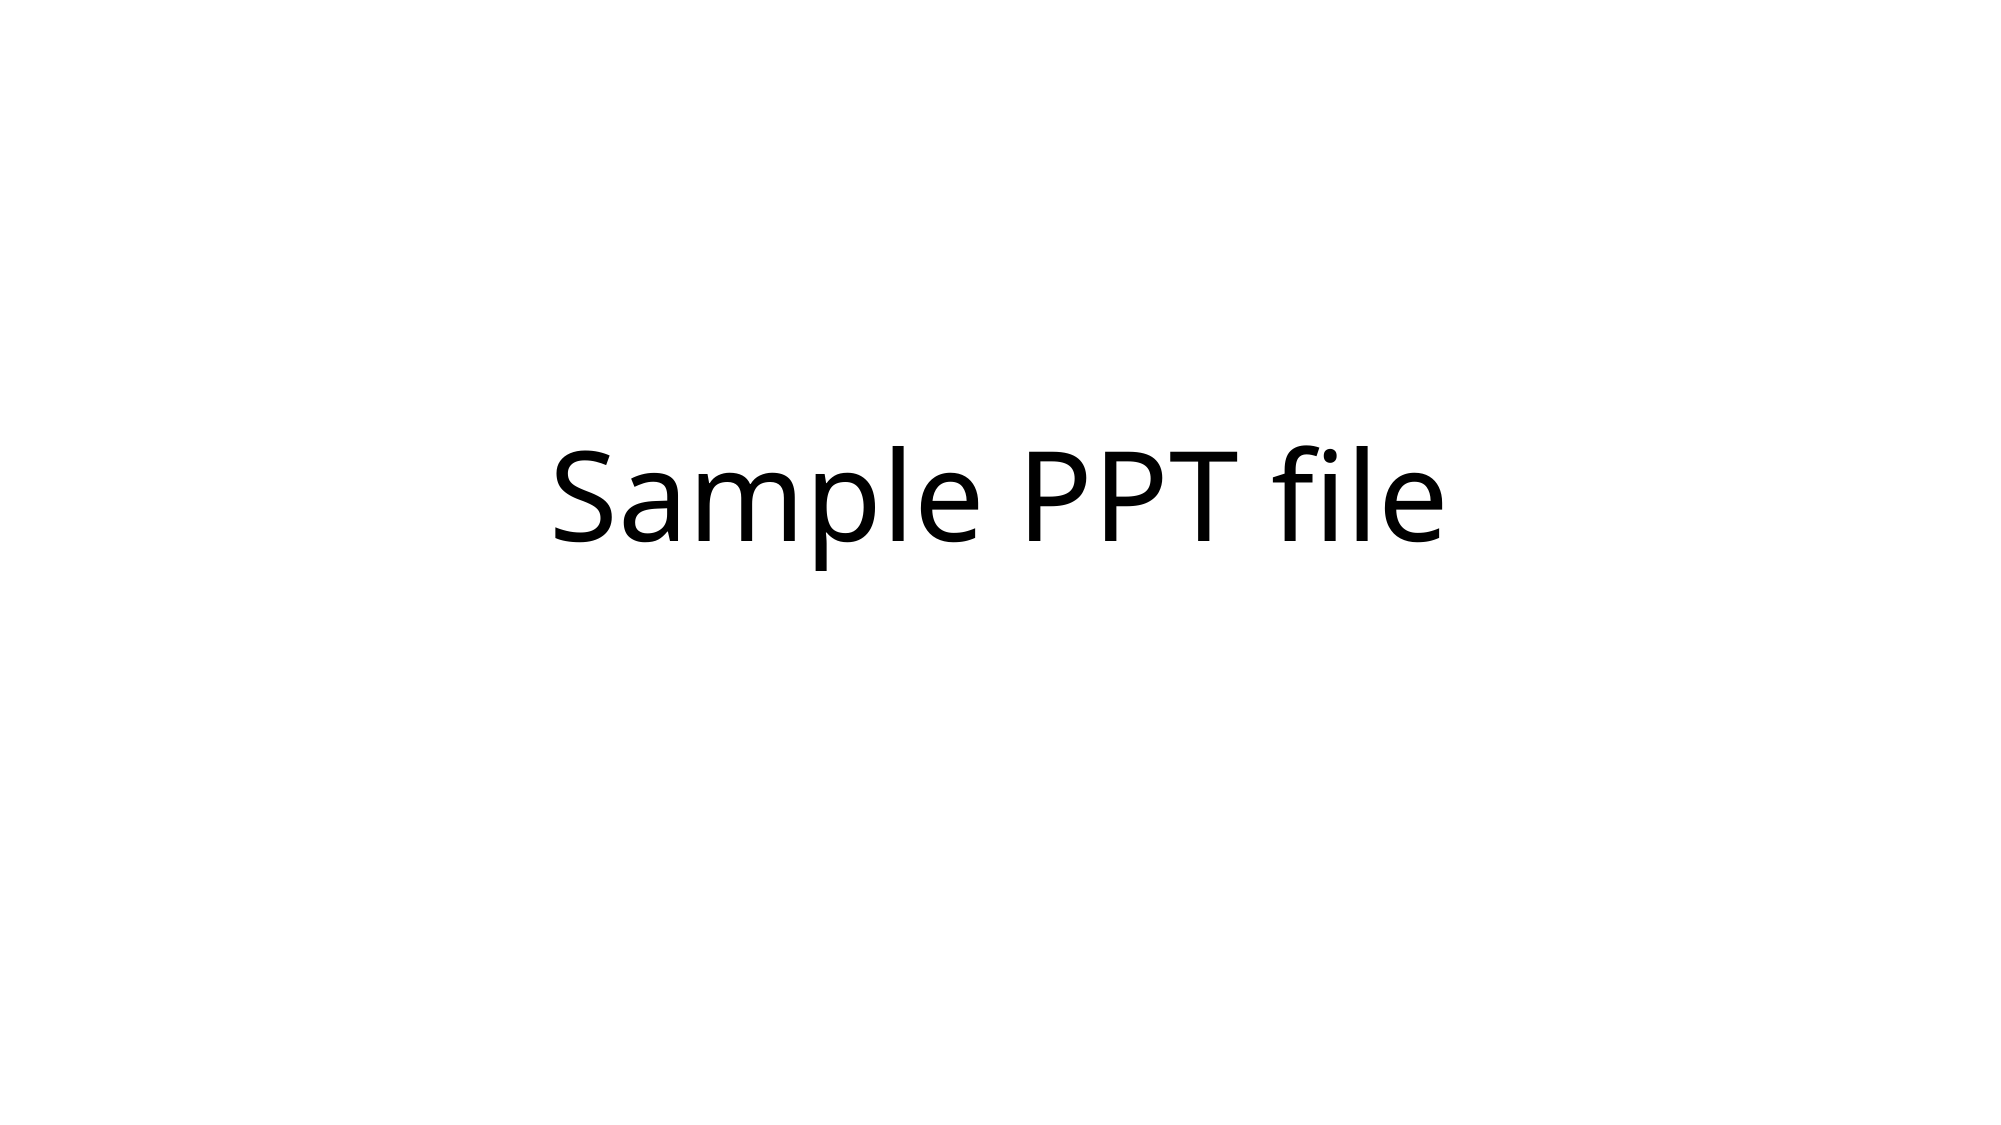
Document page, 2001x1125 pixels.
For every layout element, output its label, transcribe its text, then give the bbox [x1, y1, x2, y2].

title Sample PPT file [249, 184, 1750, 576]
